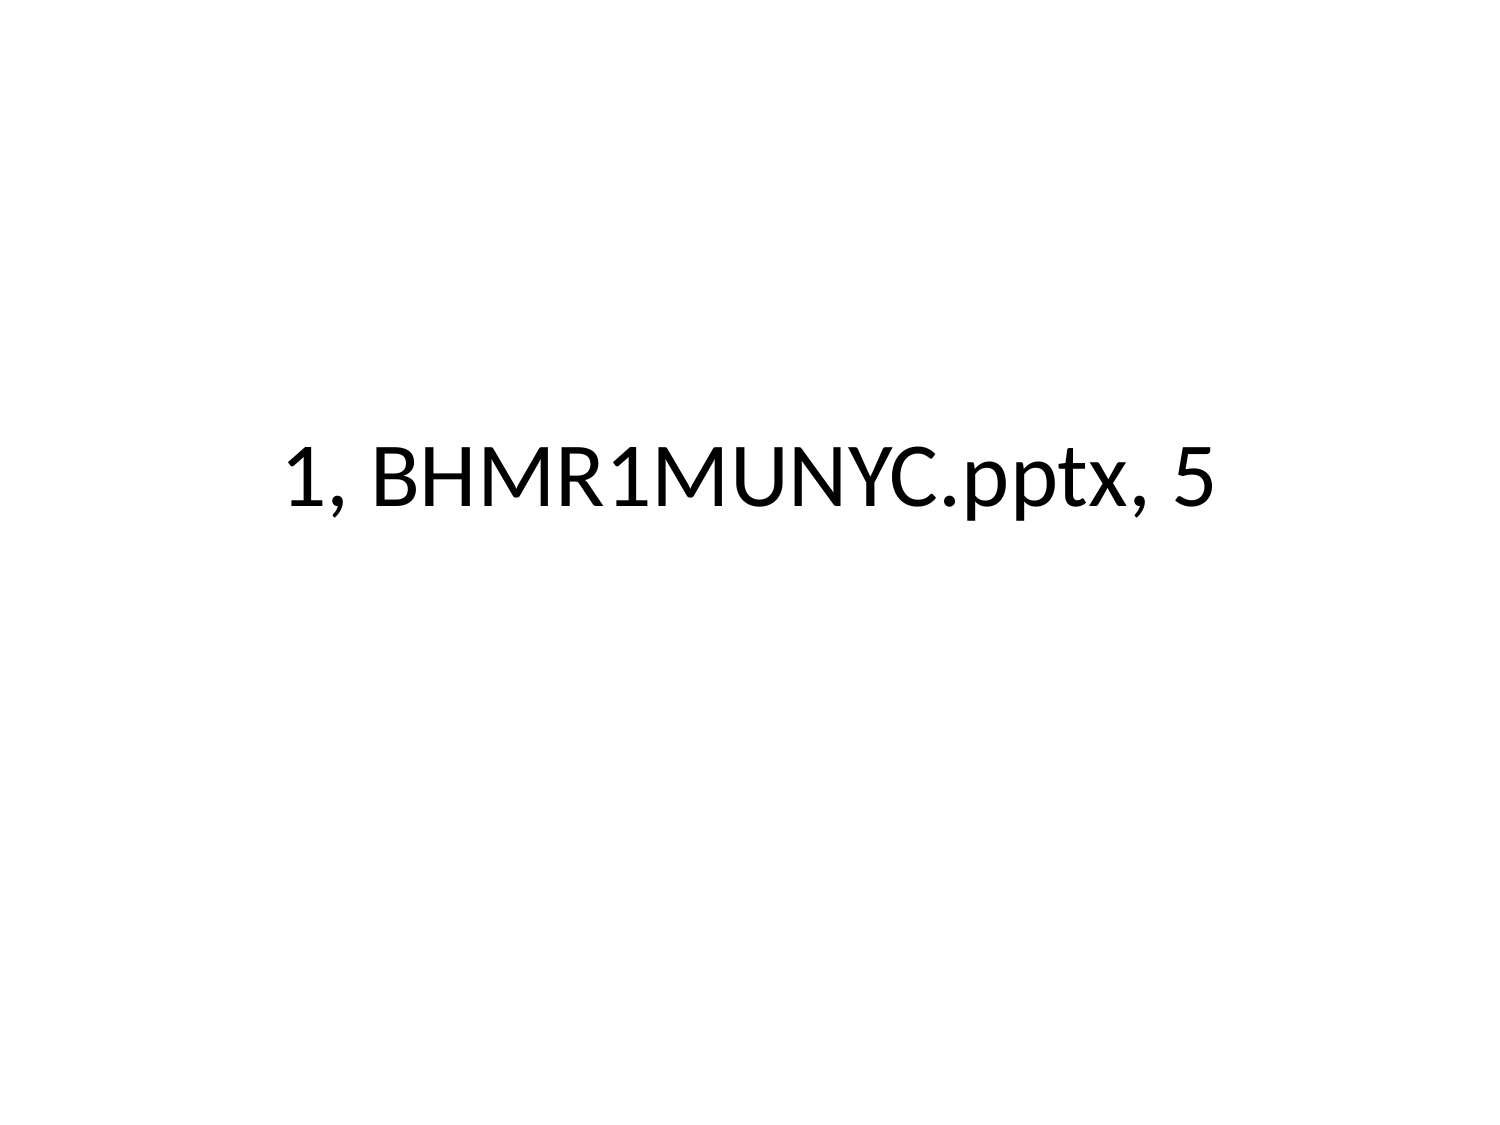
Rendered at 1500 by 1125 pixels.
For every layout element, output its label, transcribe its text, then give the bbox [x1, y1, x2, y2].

title 1, BHMR1MUNYC.pptx, 5 [112, 349, 1388, 591]
